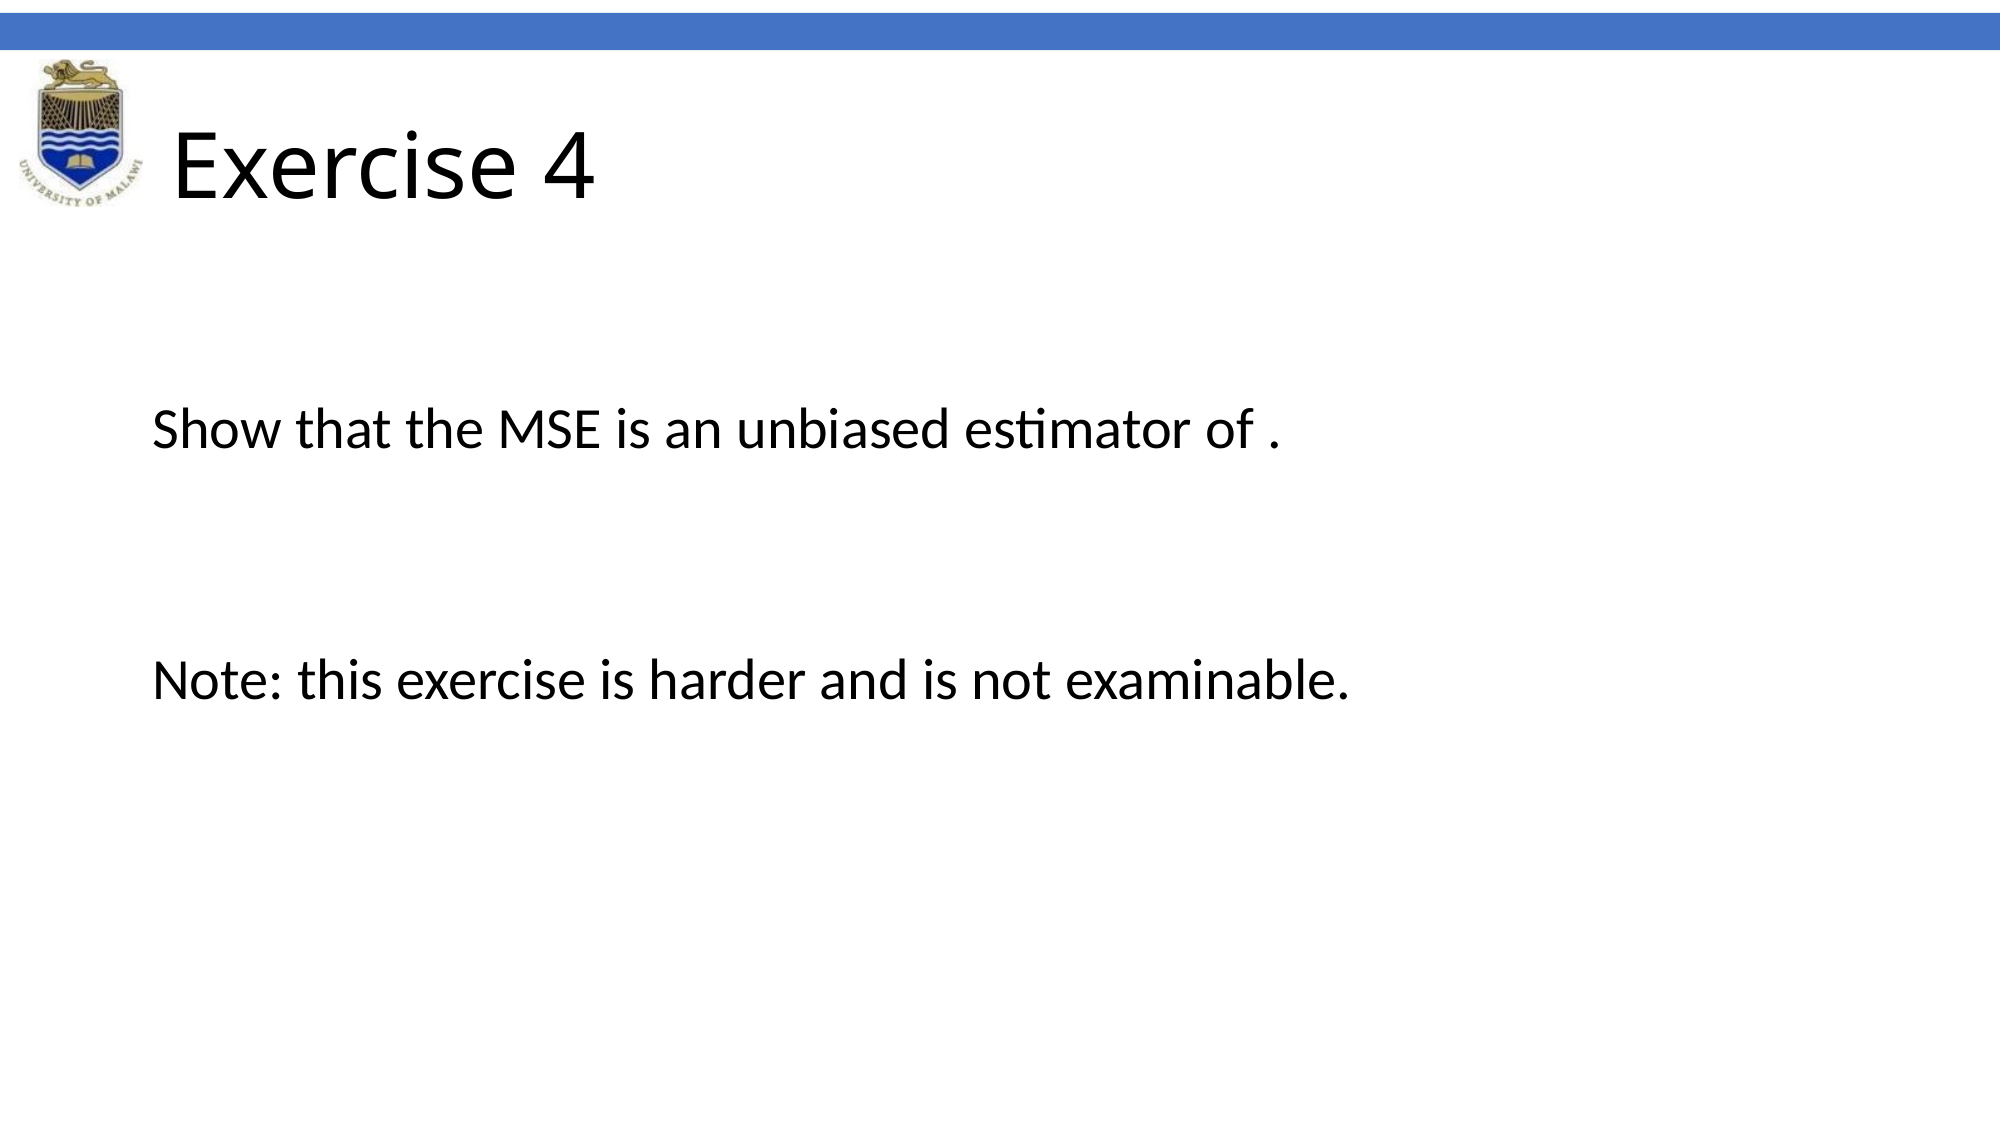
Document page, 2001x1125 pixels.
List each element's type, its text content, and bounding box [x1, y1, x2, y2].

picture [19, 59, 143, 207]
title Exercise 4 [155, 59, 1851, 278]
